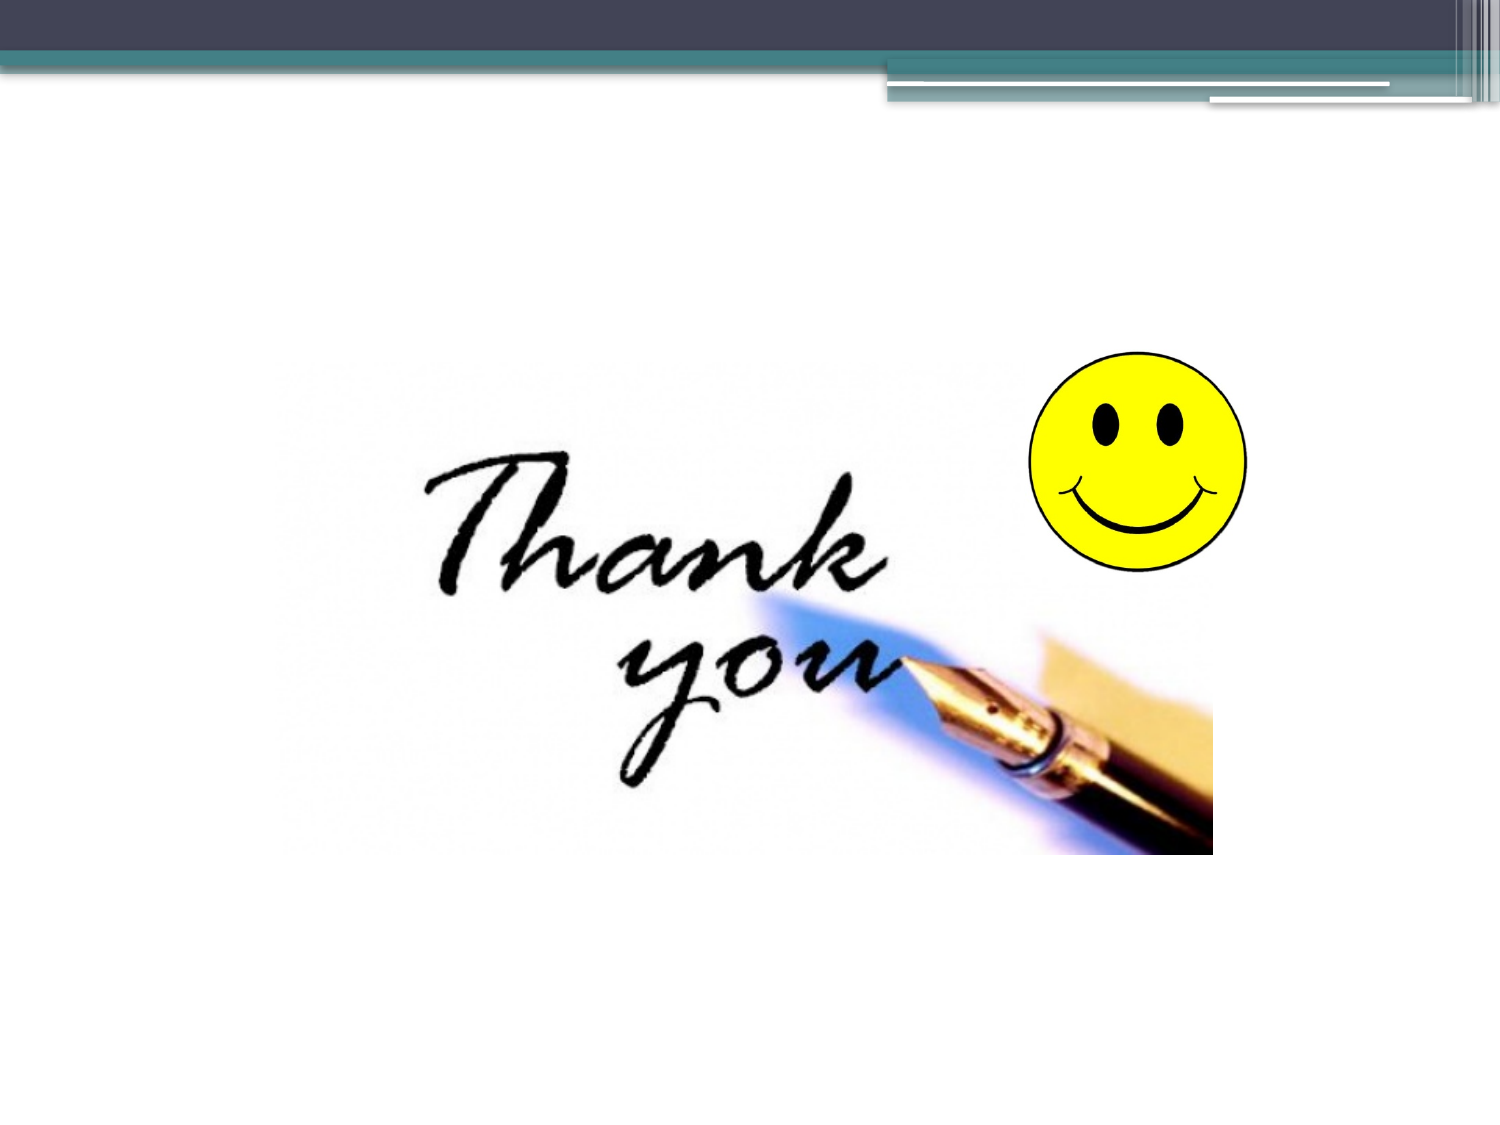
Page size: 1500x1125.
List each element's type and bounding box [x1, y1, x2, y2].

picture [274, 349, 1251, 855]
